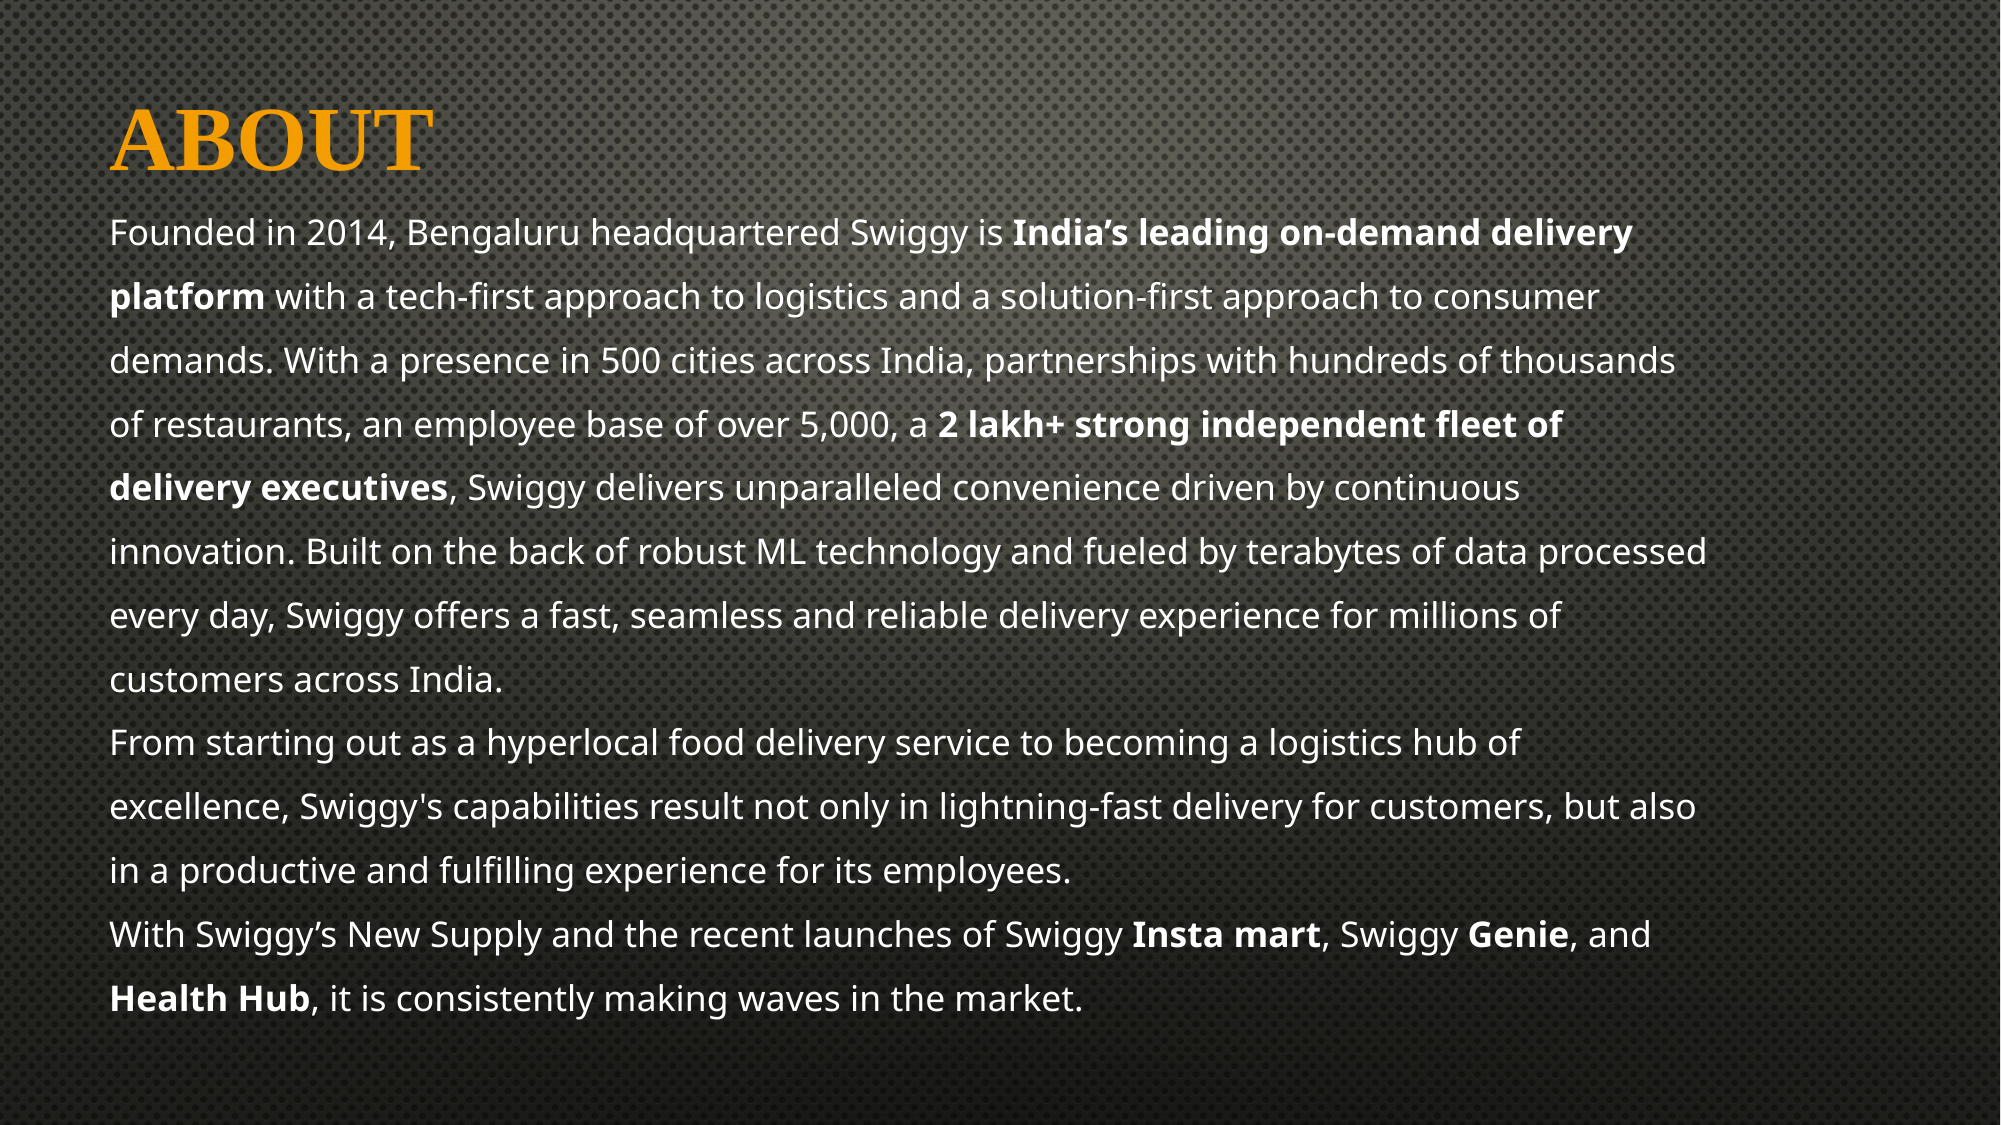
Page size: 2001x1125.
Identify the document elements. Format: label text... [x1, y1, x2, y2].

text_box ABOUT Founded in 2014, Bengaluru headquartered Swiggy is India’s leading on-demand delivery platform with a tech-first approach to logistics and a solution-first approach to consumer demands. With a presence in 500 cities across India, partnerships with hundreds of thousands of restaurants, an employee base of over 5,000, a 2 lakh+ strong independent fleet of delivery executives, Swiggy delivers unparalleled convenience driven by continuous innovation. Built on the back of robust ML technology and fueled by terabytes of data processed every day, Swiggy offers a fast, seamless and reliable delivery experience for millions of customers across India. From starting out as a hyperlocal food delivery service to becoming a logistics hub of excellence, Swiggy's capabilities result not only in lightning-fast delivery for customers, but also in a productive and fulfilling experience for its employees. With Swiggy’s New Supply and the recent launches of Swiggy Insta mart, Swiggy Genie, and Health Hub, it is consistently making waves in the market. [94, 16, 1724, 1026]
